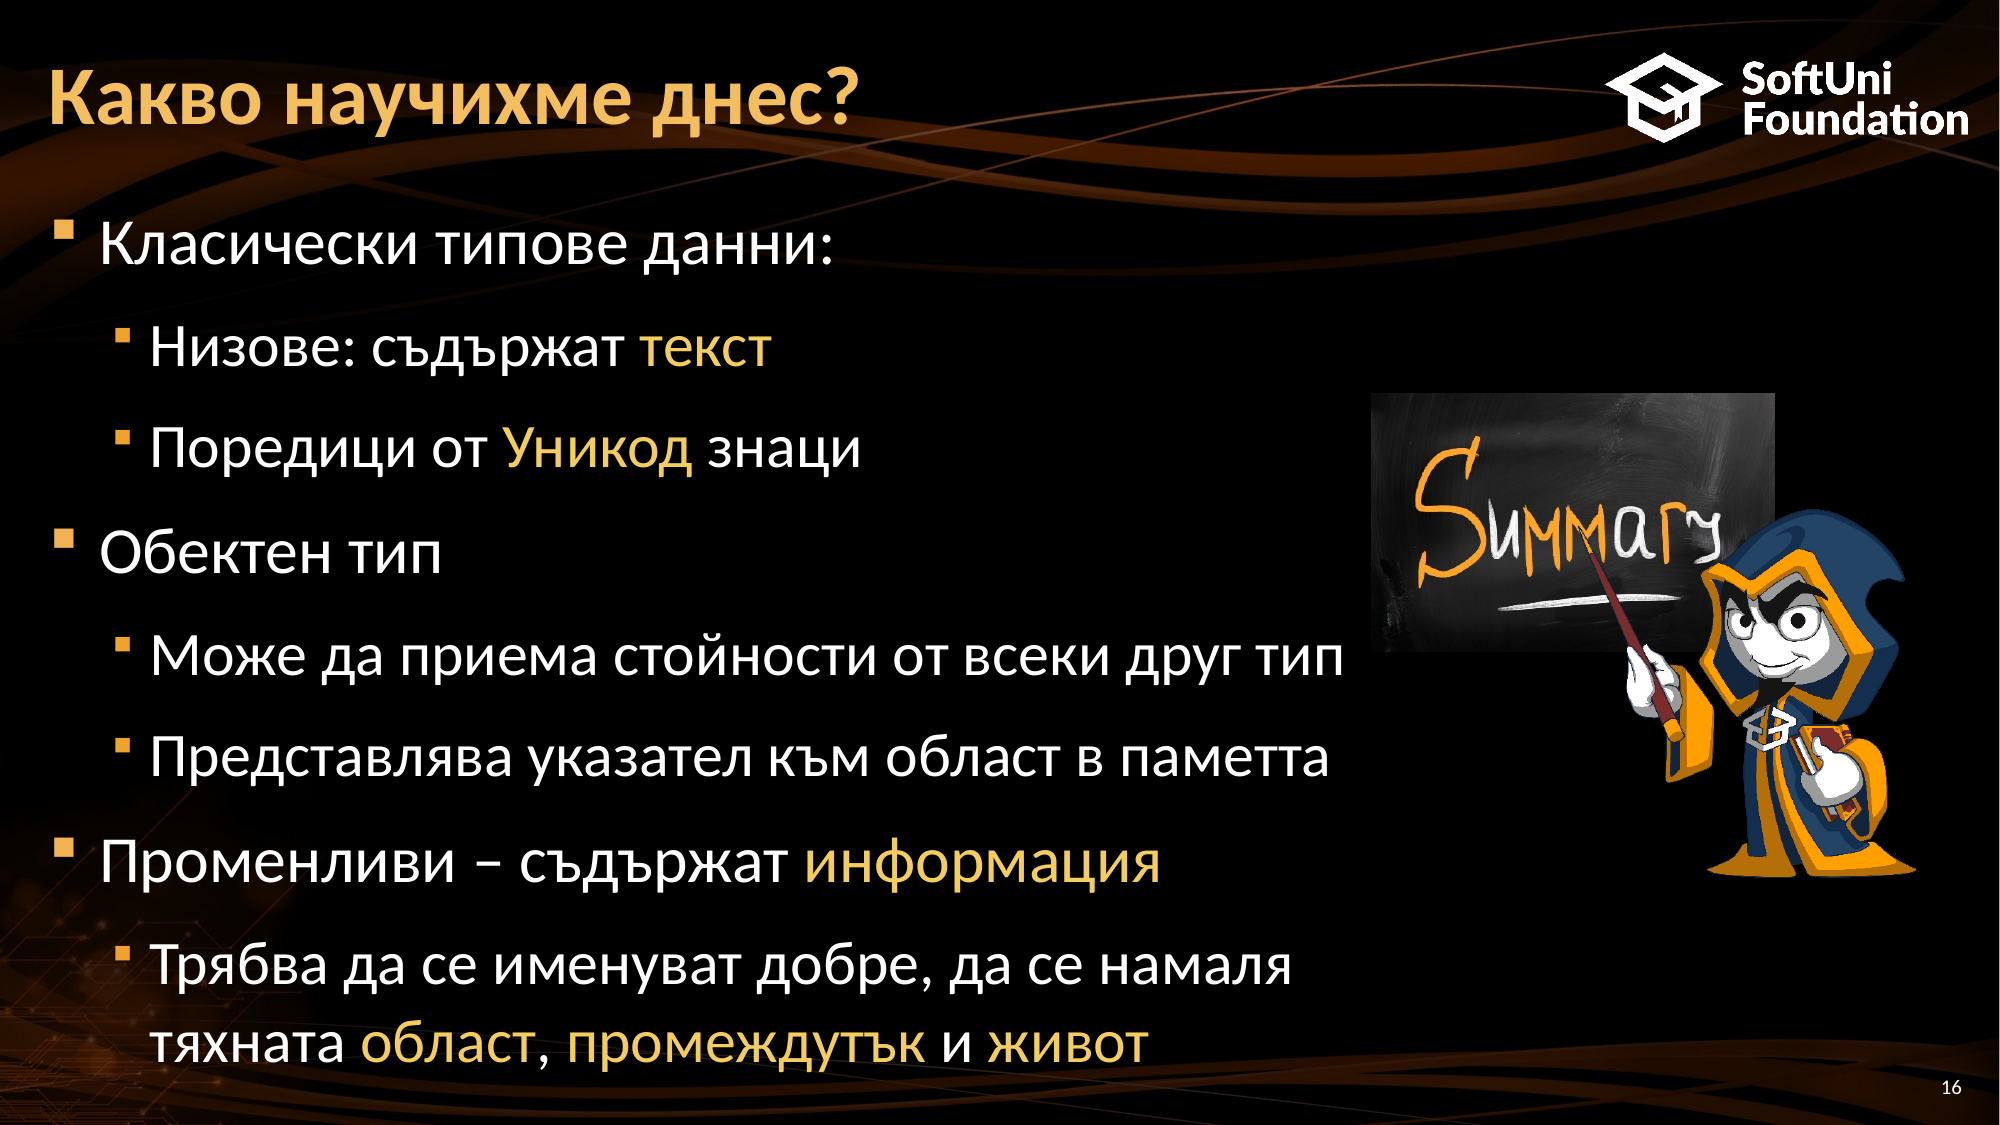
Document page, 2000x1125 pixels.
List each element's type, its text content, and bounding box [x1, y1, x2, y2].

slide_number 16 [1897, 1070, 1968, 1103]
title Какво научихме днес? [30, 6, 1602, 189]
list Класически типове данни: Низове: съдържат текст Поредици от Уникод знаци Обектен тип Може да приема стойности от всеки друг тип Представлява указател към област в паметта Променливи – съдържат информация Трябва да се именуват добре, да се намаля тяхната област, промеждутък и живот [31, 189, 1379, 1103]
picture [0, 0, 2000, 1125]
